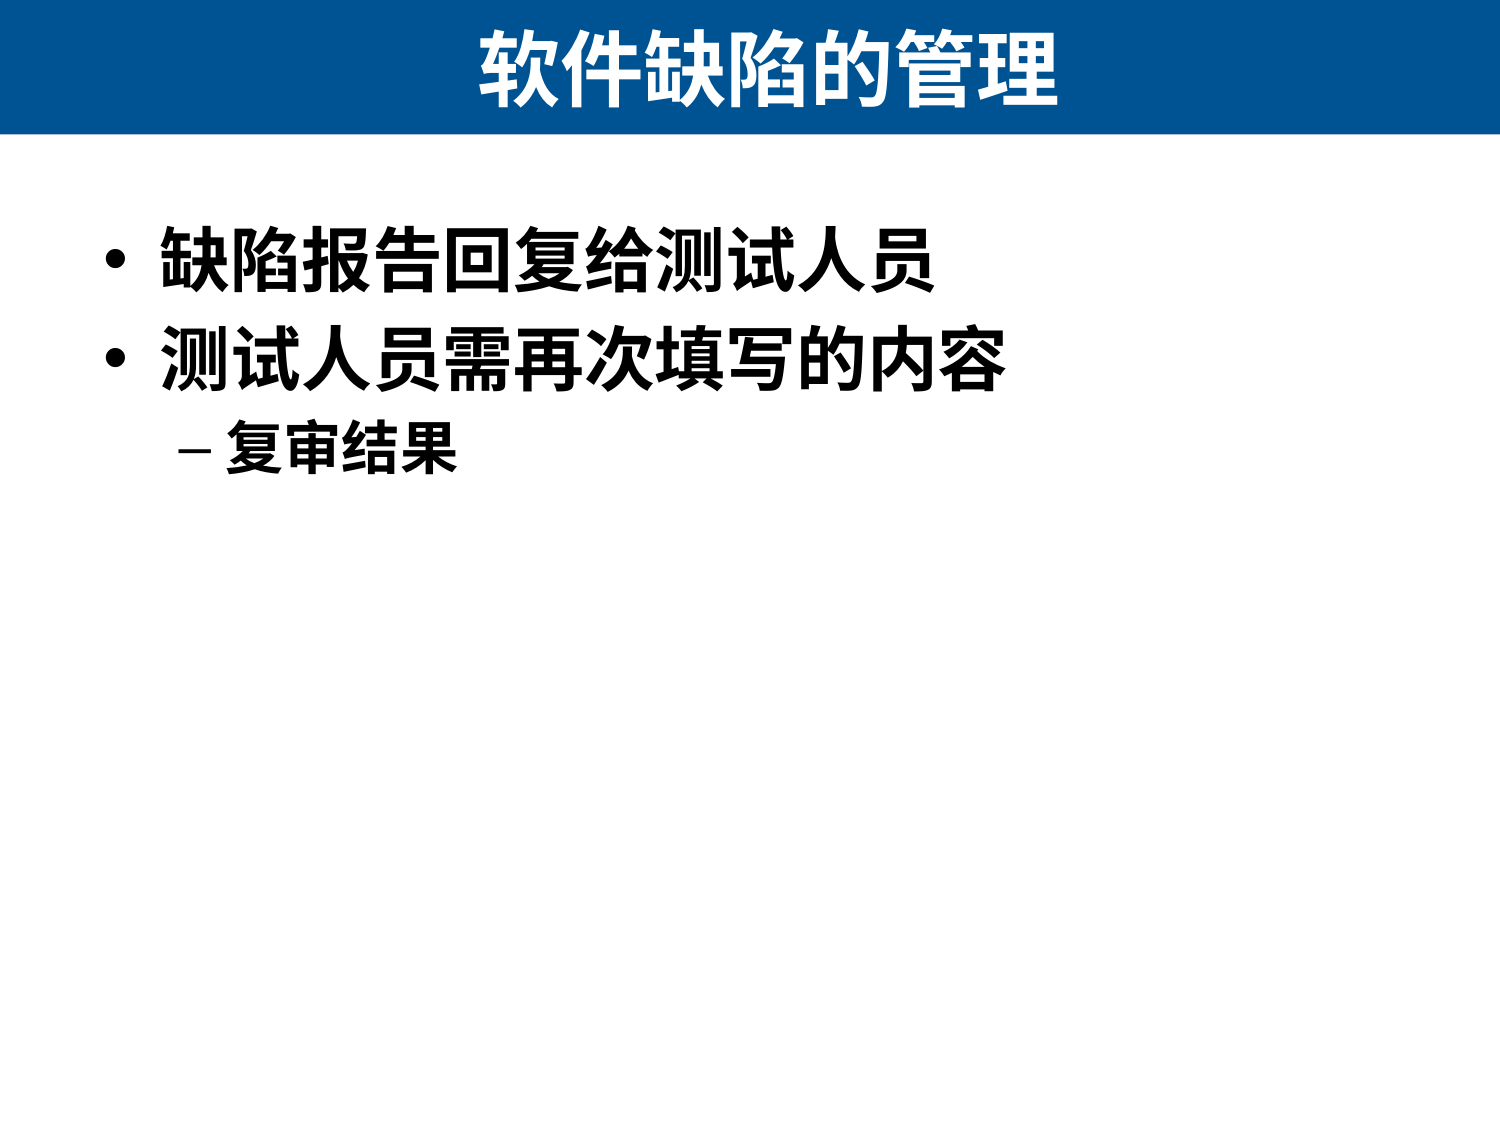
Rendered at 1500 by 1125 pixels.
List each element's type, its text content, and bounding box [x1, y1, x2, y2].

list 缺陷报告回复给测试人员 测试人员需再次填写的内容 复审结果 [88, 407, 1439, 951]
list 缺陷报告回复给测试人员 测试人员需再次填写的内容 复审结果 [88, 208, 1439, 406]
title 软件缺陷的管理 [0, 0, 1500, 135]
